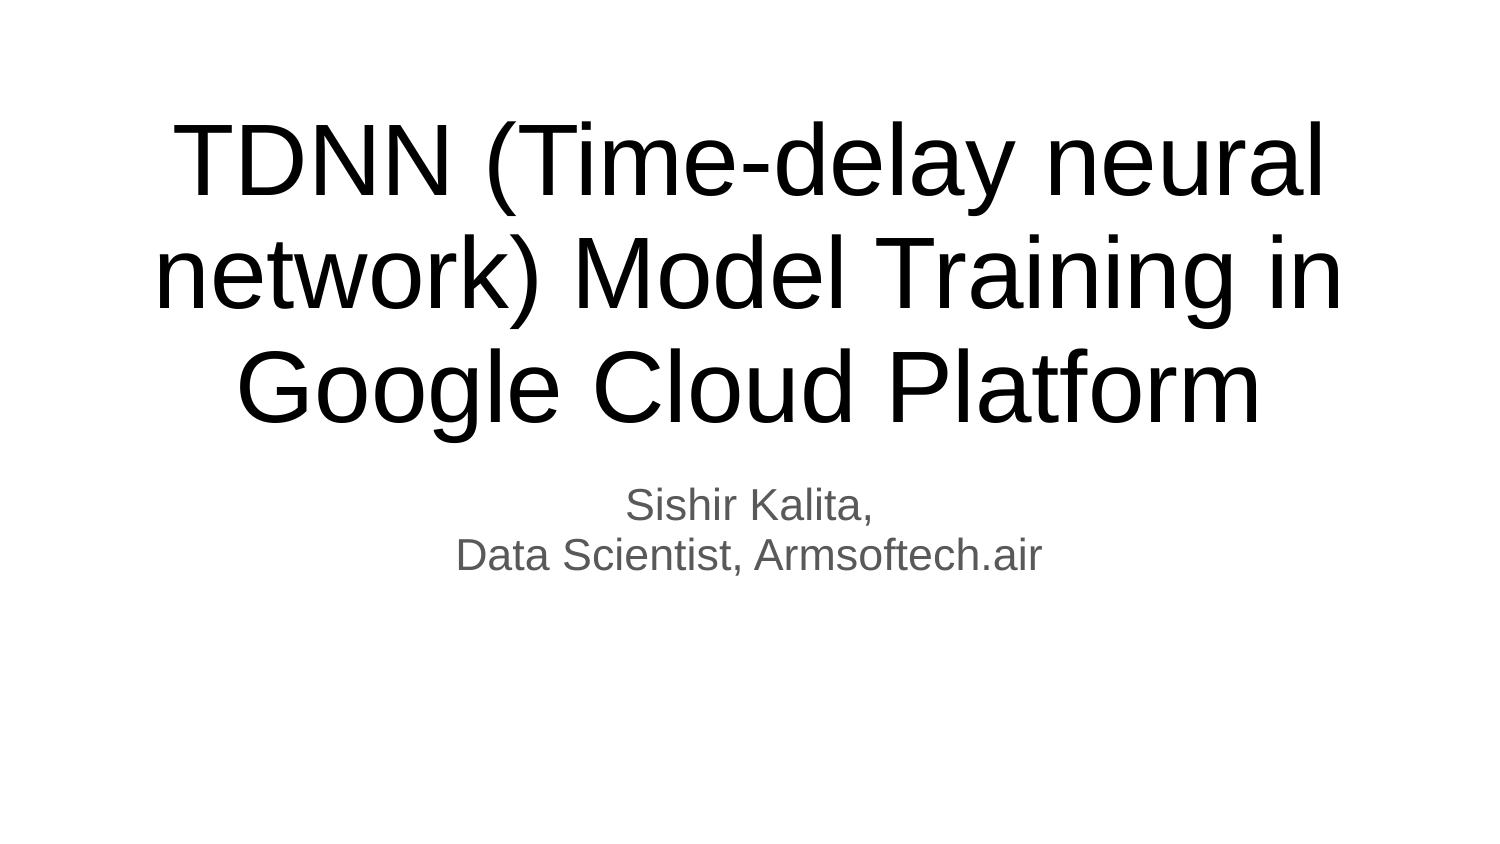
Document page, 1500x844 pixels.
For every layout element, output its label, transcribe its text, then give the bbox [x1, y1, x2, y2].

title TDNN (Time-delay neural network) Model Training in Google Cloud Platform [51, 85, 1449, 459]
subtitle Sishir Kalita, Data Scientist, Armsoftech.air [51, 464, 1449, 595]
